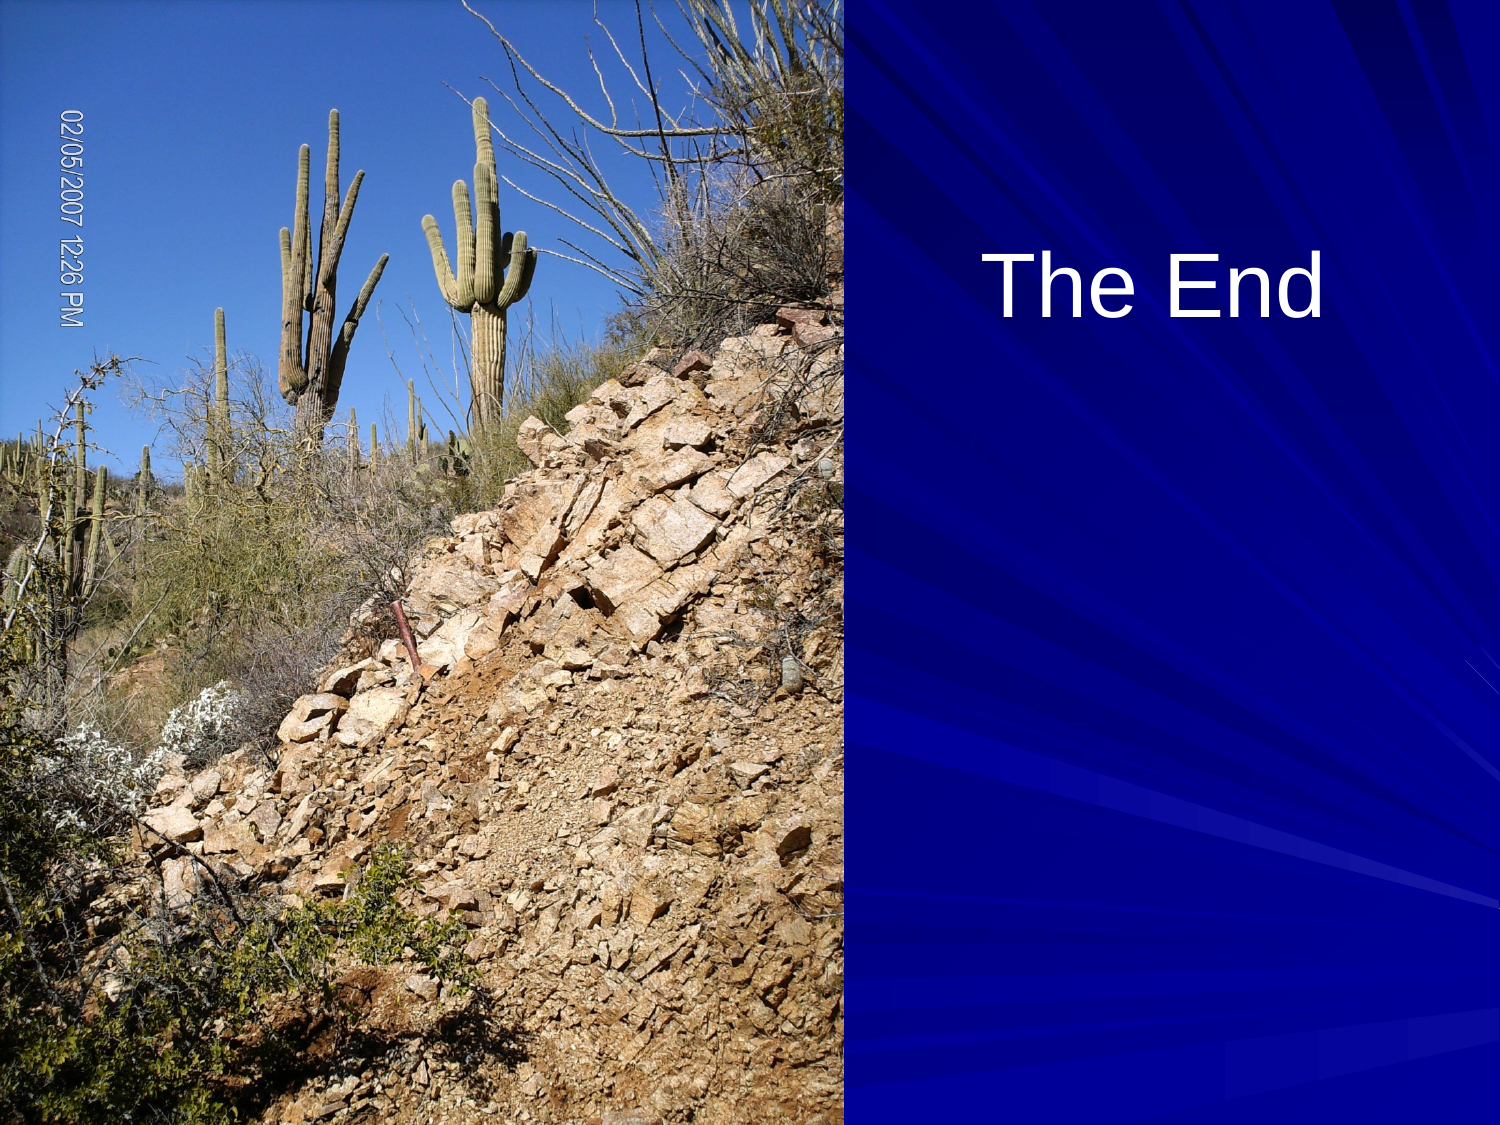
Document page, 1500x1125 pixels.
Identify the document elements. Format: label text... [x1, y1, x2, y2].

title The End [882, 45, 1425, 516]
picture [0, 0, 844, 1125]
